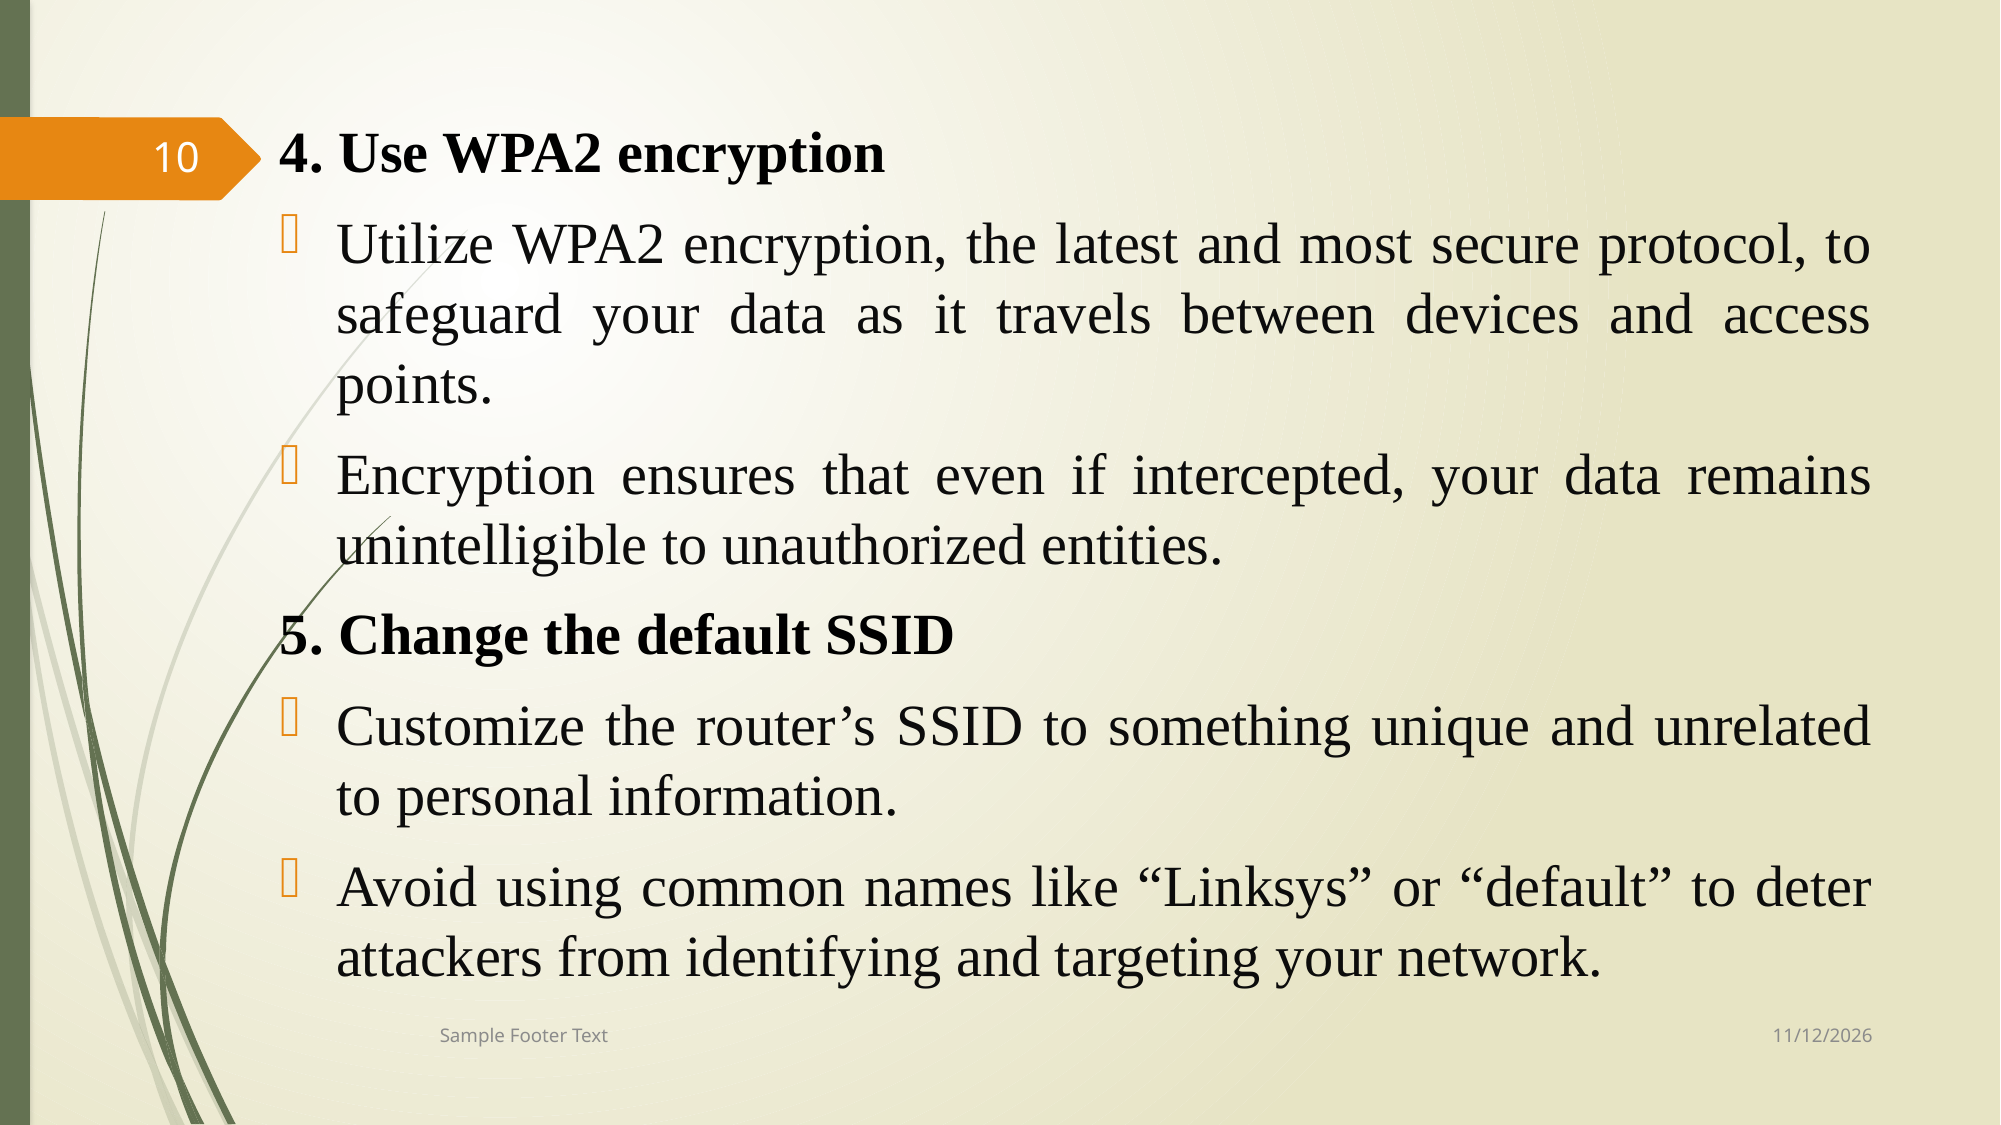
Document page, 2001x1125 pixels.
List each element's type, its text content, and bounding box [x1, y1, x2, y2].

list 4. Use WPA2 encryption Utilize WPA2 encryption, the latest and most secure protocol, to safeguard your data as it travels between devices and access points. Encryption ensures that even if intercepted, your data remains unintelligible to unauthorized entities. 5. Change the default SSID Customize the router’s SSID to something unique and unrelated to personal information. Avoid using common names like “Linksys” or “default” to deter attackers from identifying and targeting your network. [264, 106, 1888, 1022]
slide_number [1699, 1005, 1888, 1067]
footer Sample Footer Text [424, 1006, 1675, 1067]
slide_number 10 [87, 129, 216, 190]
